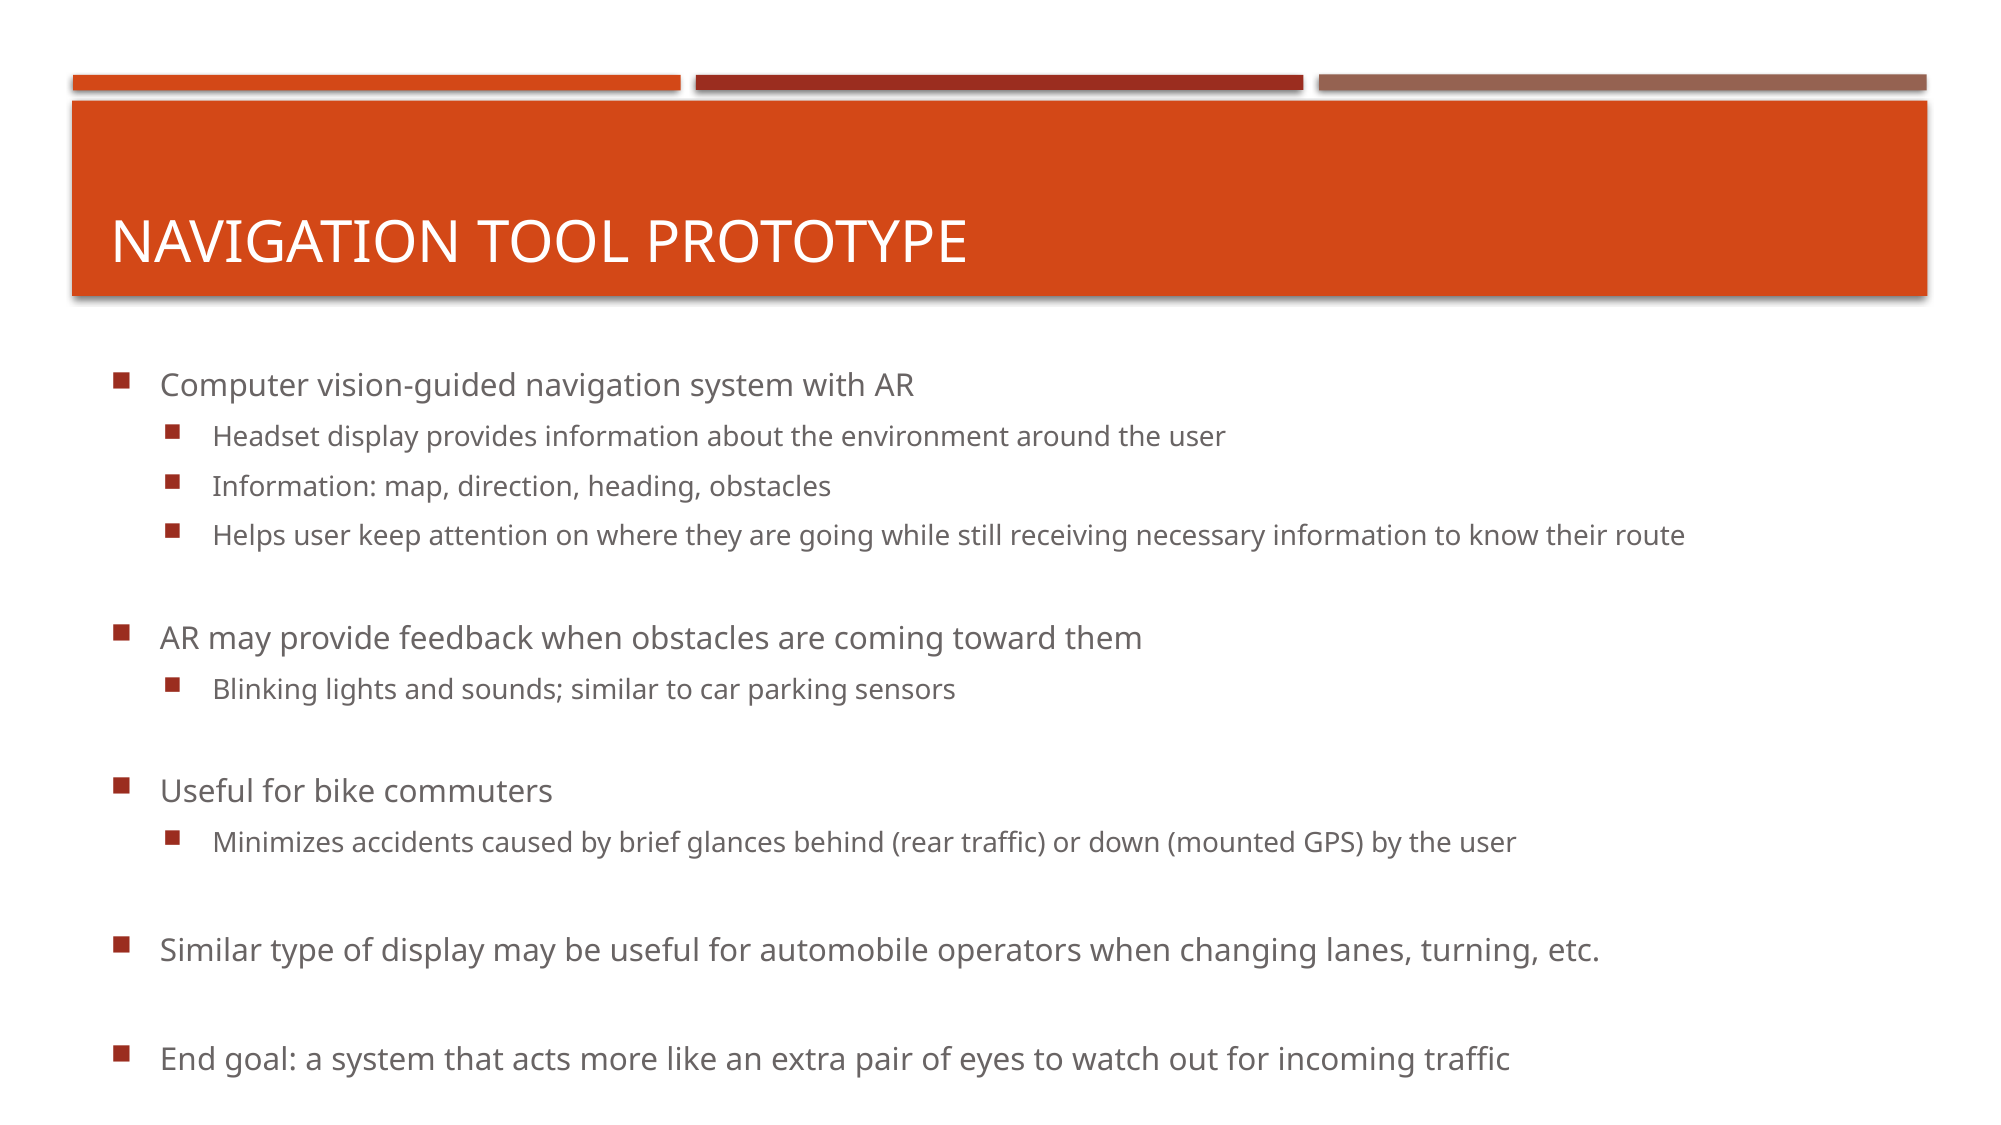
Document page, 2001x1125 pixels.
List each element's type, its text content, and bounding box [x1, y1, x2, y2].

title Navigation tool prototype [95, 115, 1905, 282]
list Computer vision-guided navigation system with AR Headset display provides information about the environment around the user Information: map, direction, heading, obstacles Helps user keep attention on where they are going while still receiving necessary information to know their route AR may provide feedback when obstacles are coming toward them Blinking lights and sounds; similar to car parking sensors Useful for bike commuters Minimizes accidents caused by brief glances behind (rear traffic) or down (mounted GPS) by the user Similar type of display may be useful for automobile operators when changing lanes, turning, etc. End goal: a system that acts more like an extra pair of eyes to watch out for incoming traffic [95, 357, 1905, 1090]
